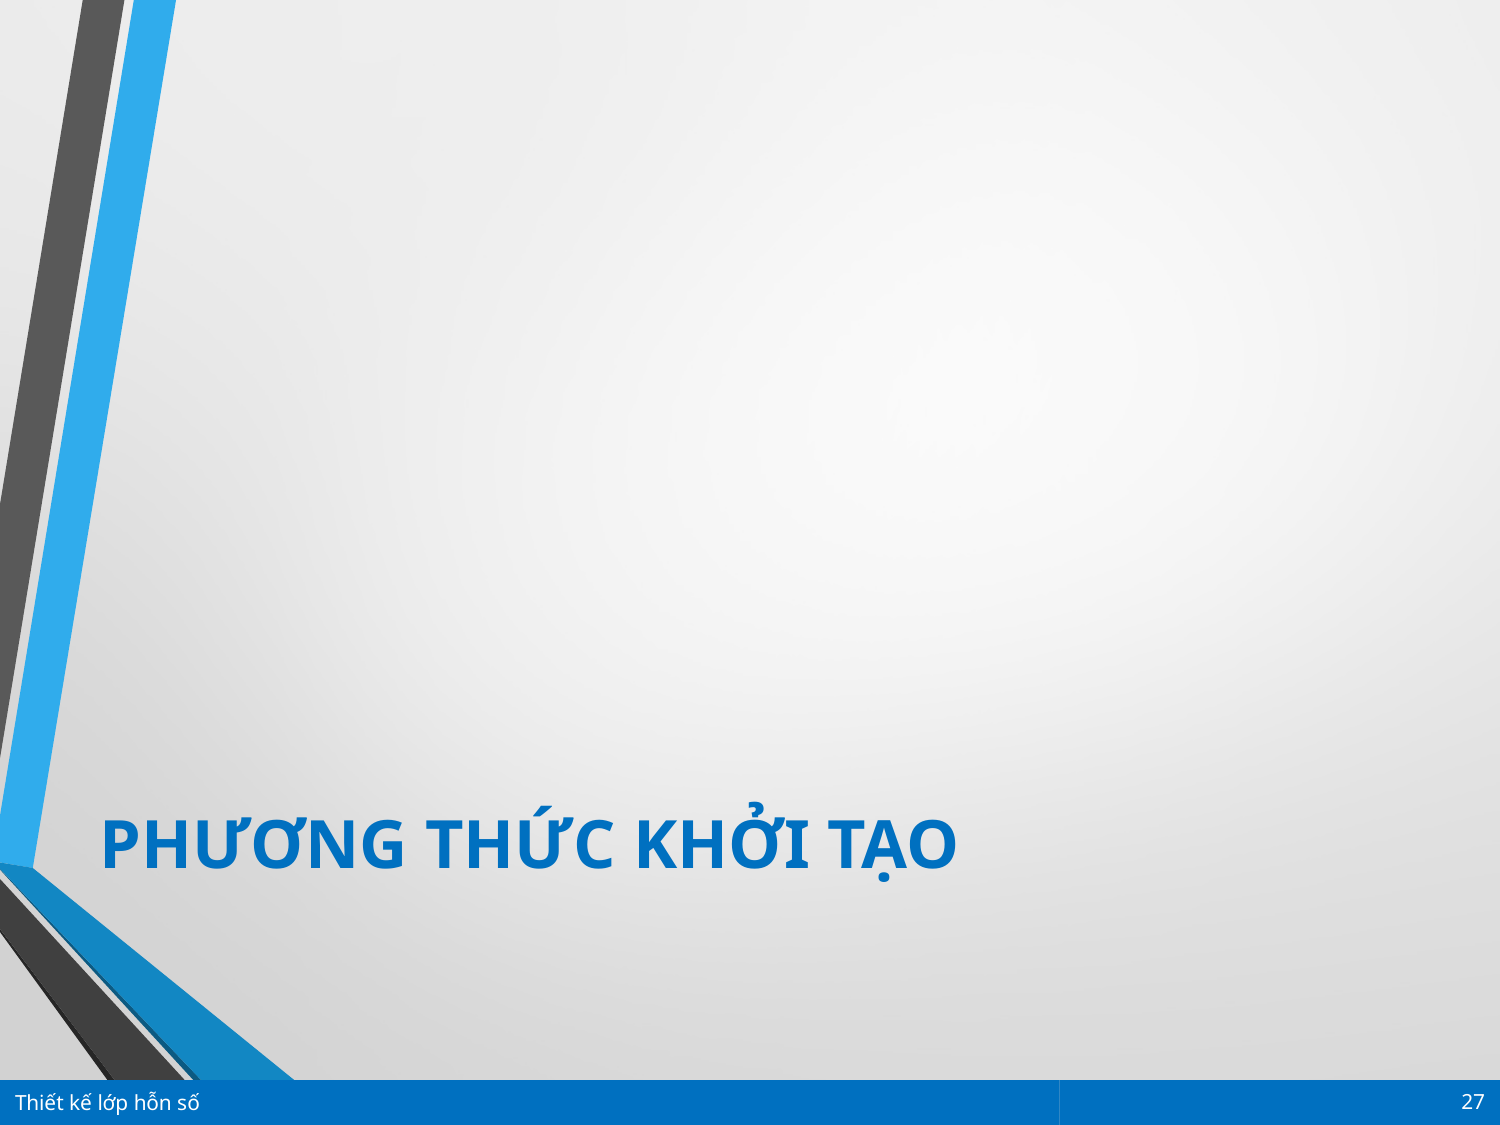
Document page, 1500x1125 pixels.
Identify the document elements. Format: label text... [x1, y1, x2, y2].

slide_number 27 [1059, 1080, 1500, 1125]
footer Thiết kế lớp hỗn số [0, 1080, 1059, 1125]
text_box PHƯƠNG THỨC KHỞI TẠO [65, 794, 994, 890]
